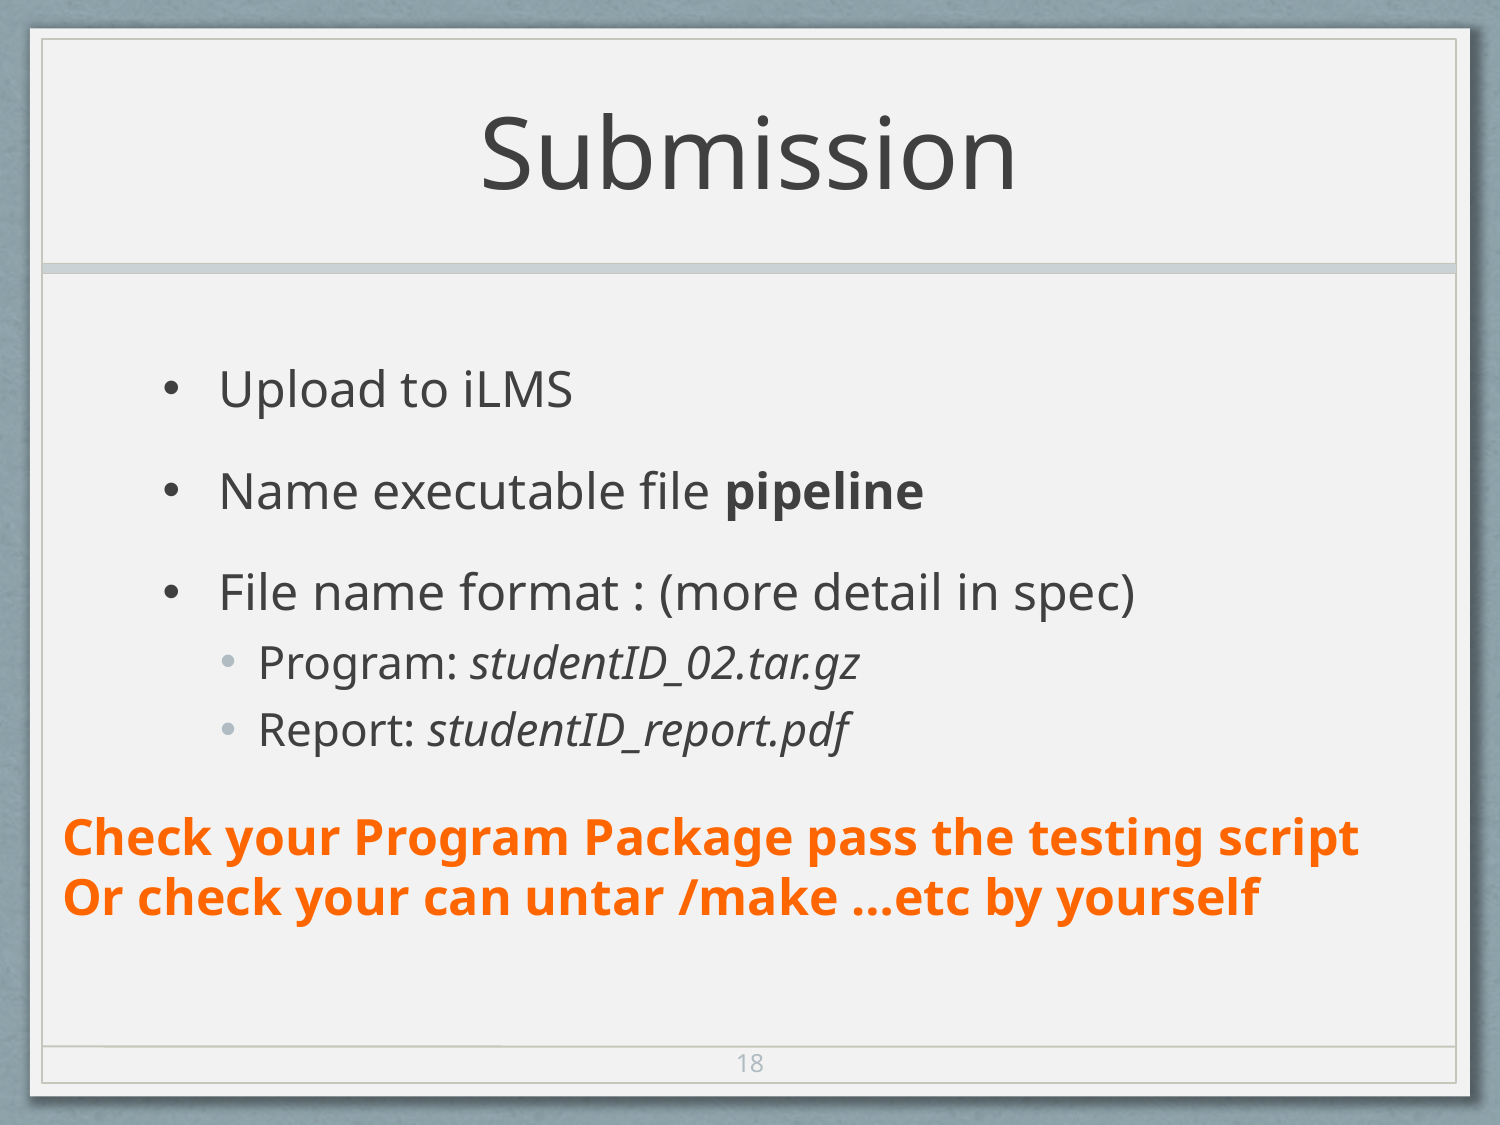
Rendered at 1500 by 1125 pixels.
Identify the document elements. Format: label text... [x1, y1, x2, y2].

slide_number 18 [687, 1042, 813, 1088]
text_box Check your Program Package pass the testing script Or check your can untar /make …etc by yourself [47, 798, 1376, 993]
title Submission [147, 40, 1353, 260]
list Upload to iLMS Name executable file pipeline File name format : (more detail in spec) Program: studentID_02.tar.gz Report: studentID_report.pdf [147, 350, 1353, 798]
